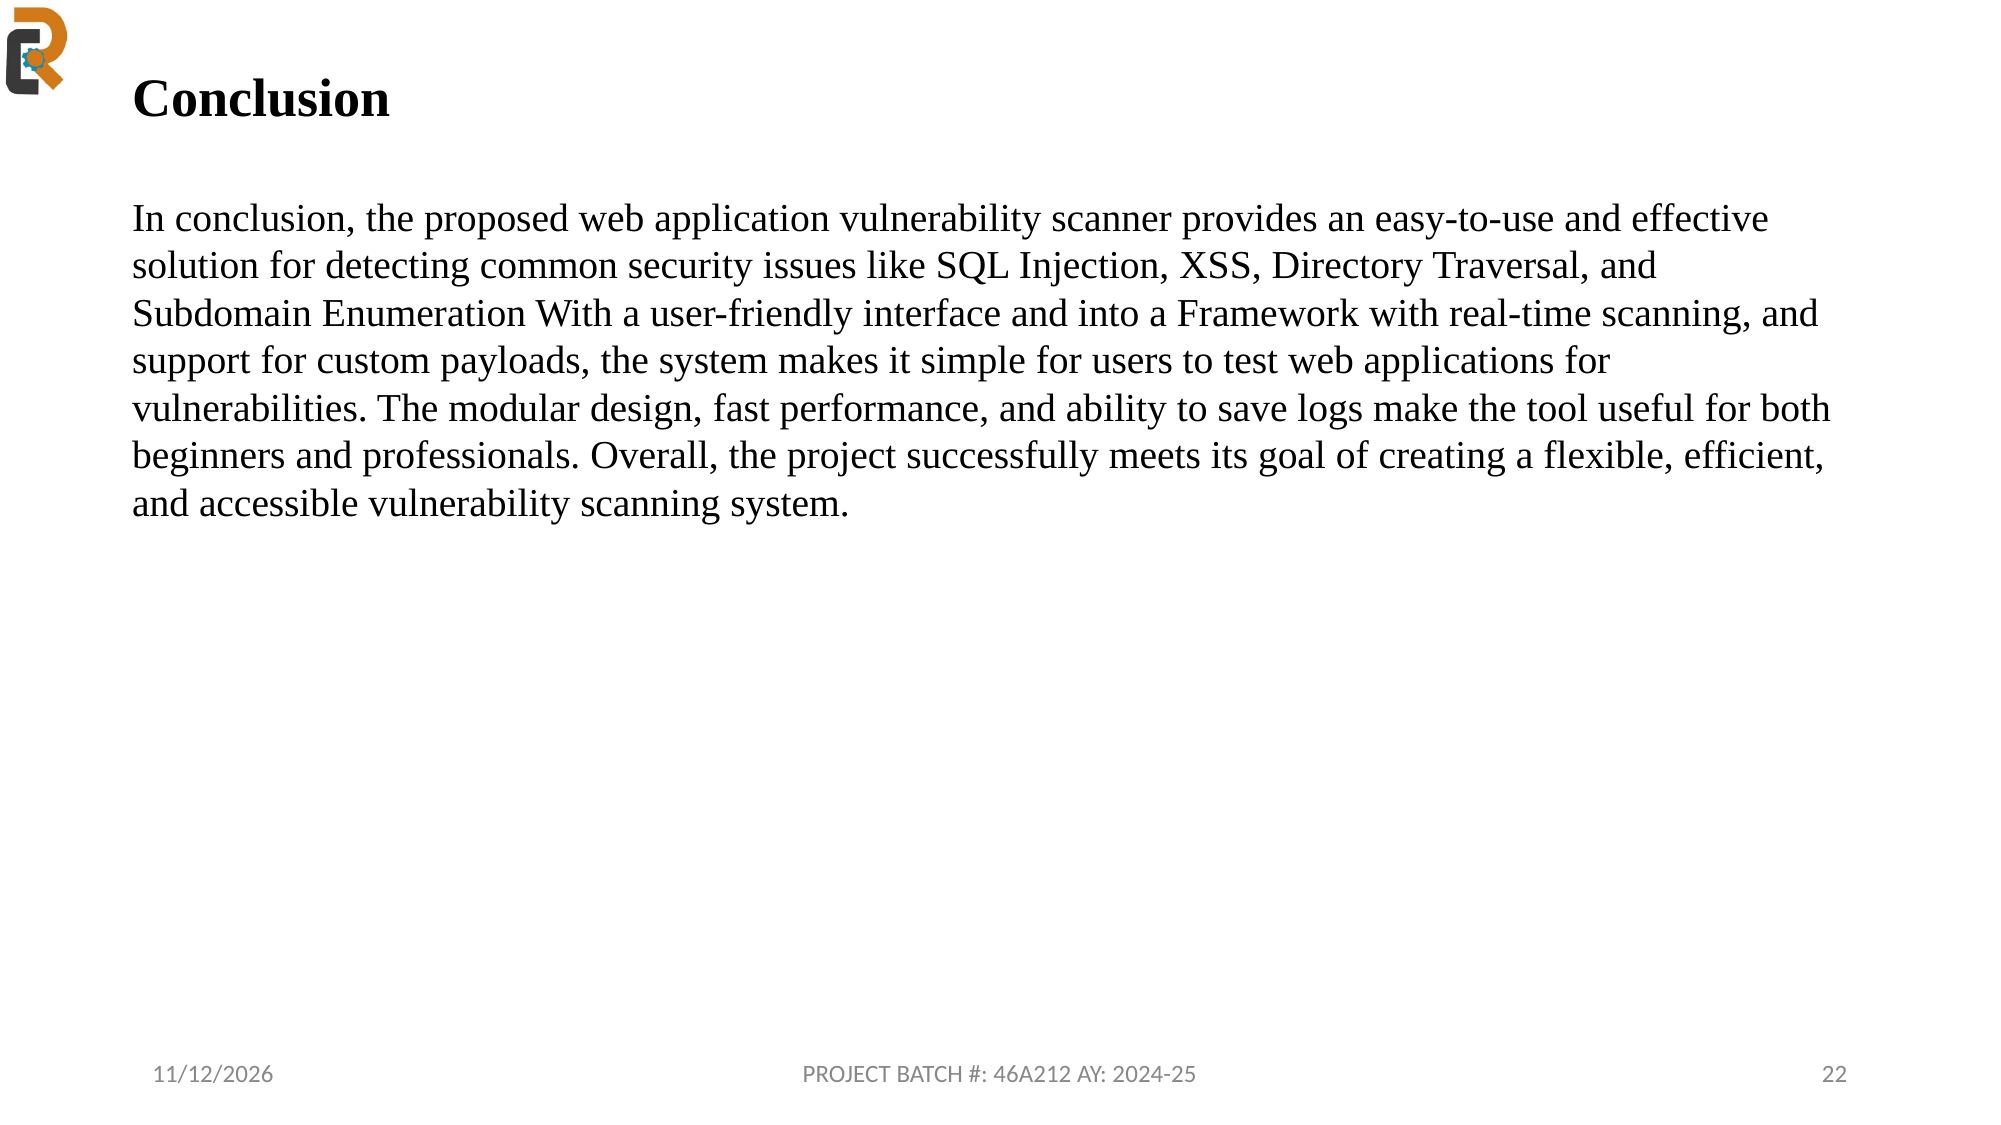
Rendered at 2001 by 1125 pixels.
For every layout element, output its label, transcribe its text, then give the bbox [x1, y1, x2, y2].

slide_number 22 [1412, 1042, 1863, 1103]
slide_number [137, 1042, 588, 1103]
text_box In conclusion, the proposed web application vulnerability scanner provides an easy-to-use and effective solution for detecting common security issues like SQL Injection, XSS, Directory Traversal, and Subdomain Enumeration With a user-friendly interface and into a Framework with real-time scanning, and support for custom payloads, the system makes it simple for users to test web applications for vulnerabilities. The modular design, fast performance, and ability to save logs make the tool useful for both beginners and professionals. Overall, the project successfully meets its goal of creating a flexible, efficient, and accessible vulnerability scanning system. [117, 184, 1863, 532]
footer PROJECT BATCH #: 46A212 AY: 2024-25 [662, 1042, 1338, 1103]
picture [0, 1, 74, 101]
text_box Conclusion [117, 22, 1802, 135]
